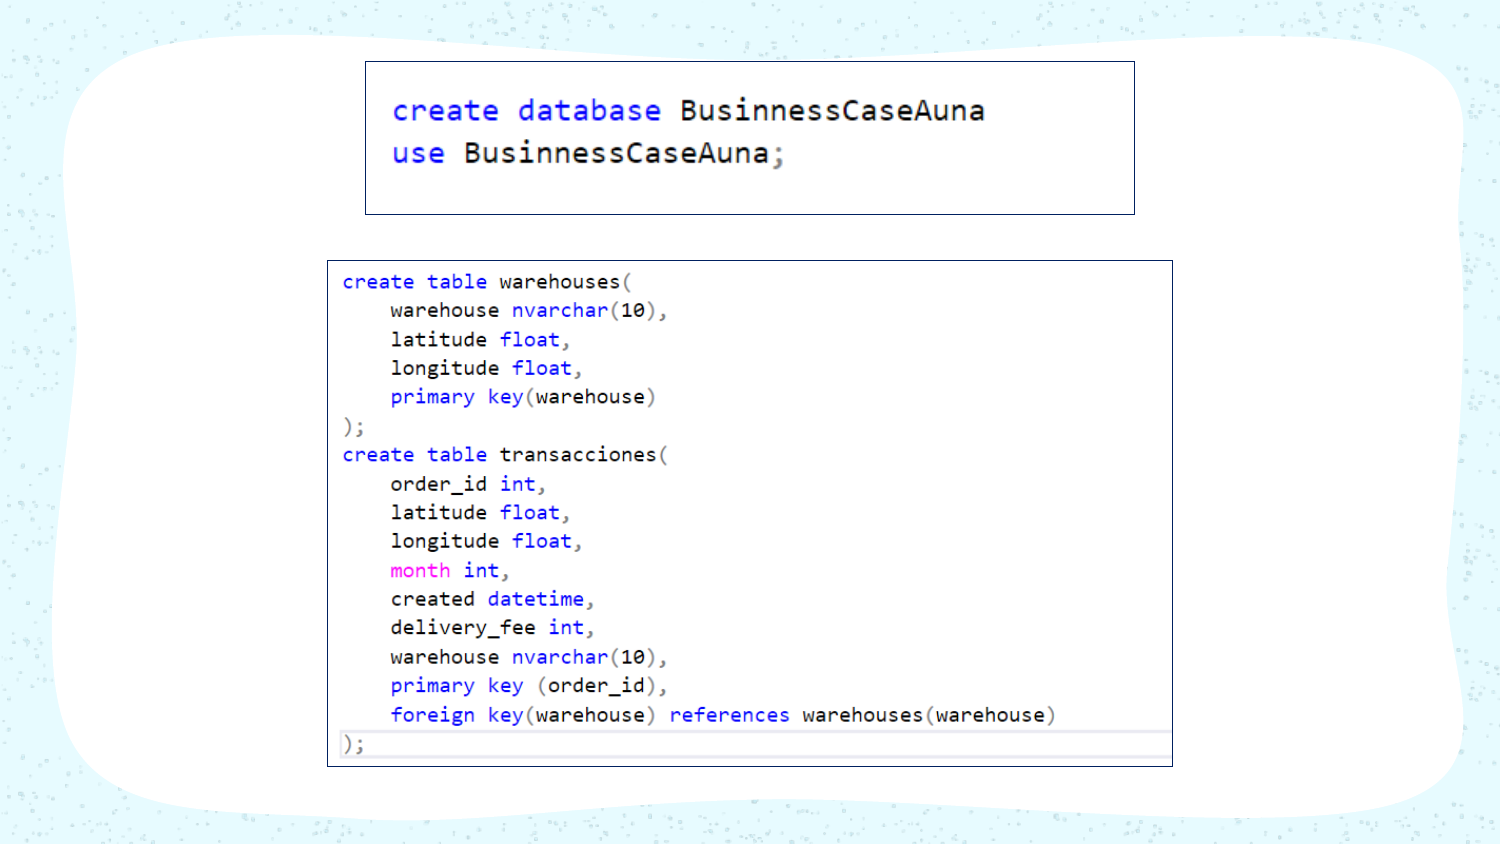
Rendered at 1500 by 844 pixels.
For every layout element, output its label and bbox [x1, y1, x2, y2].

picture [327, 260, 1173, 767]
picture [365, 61, 1135, 215]
